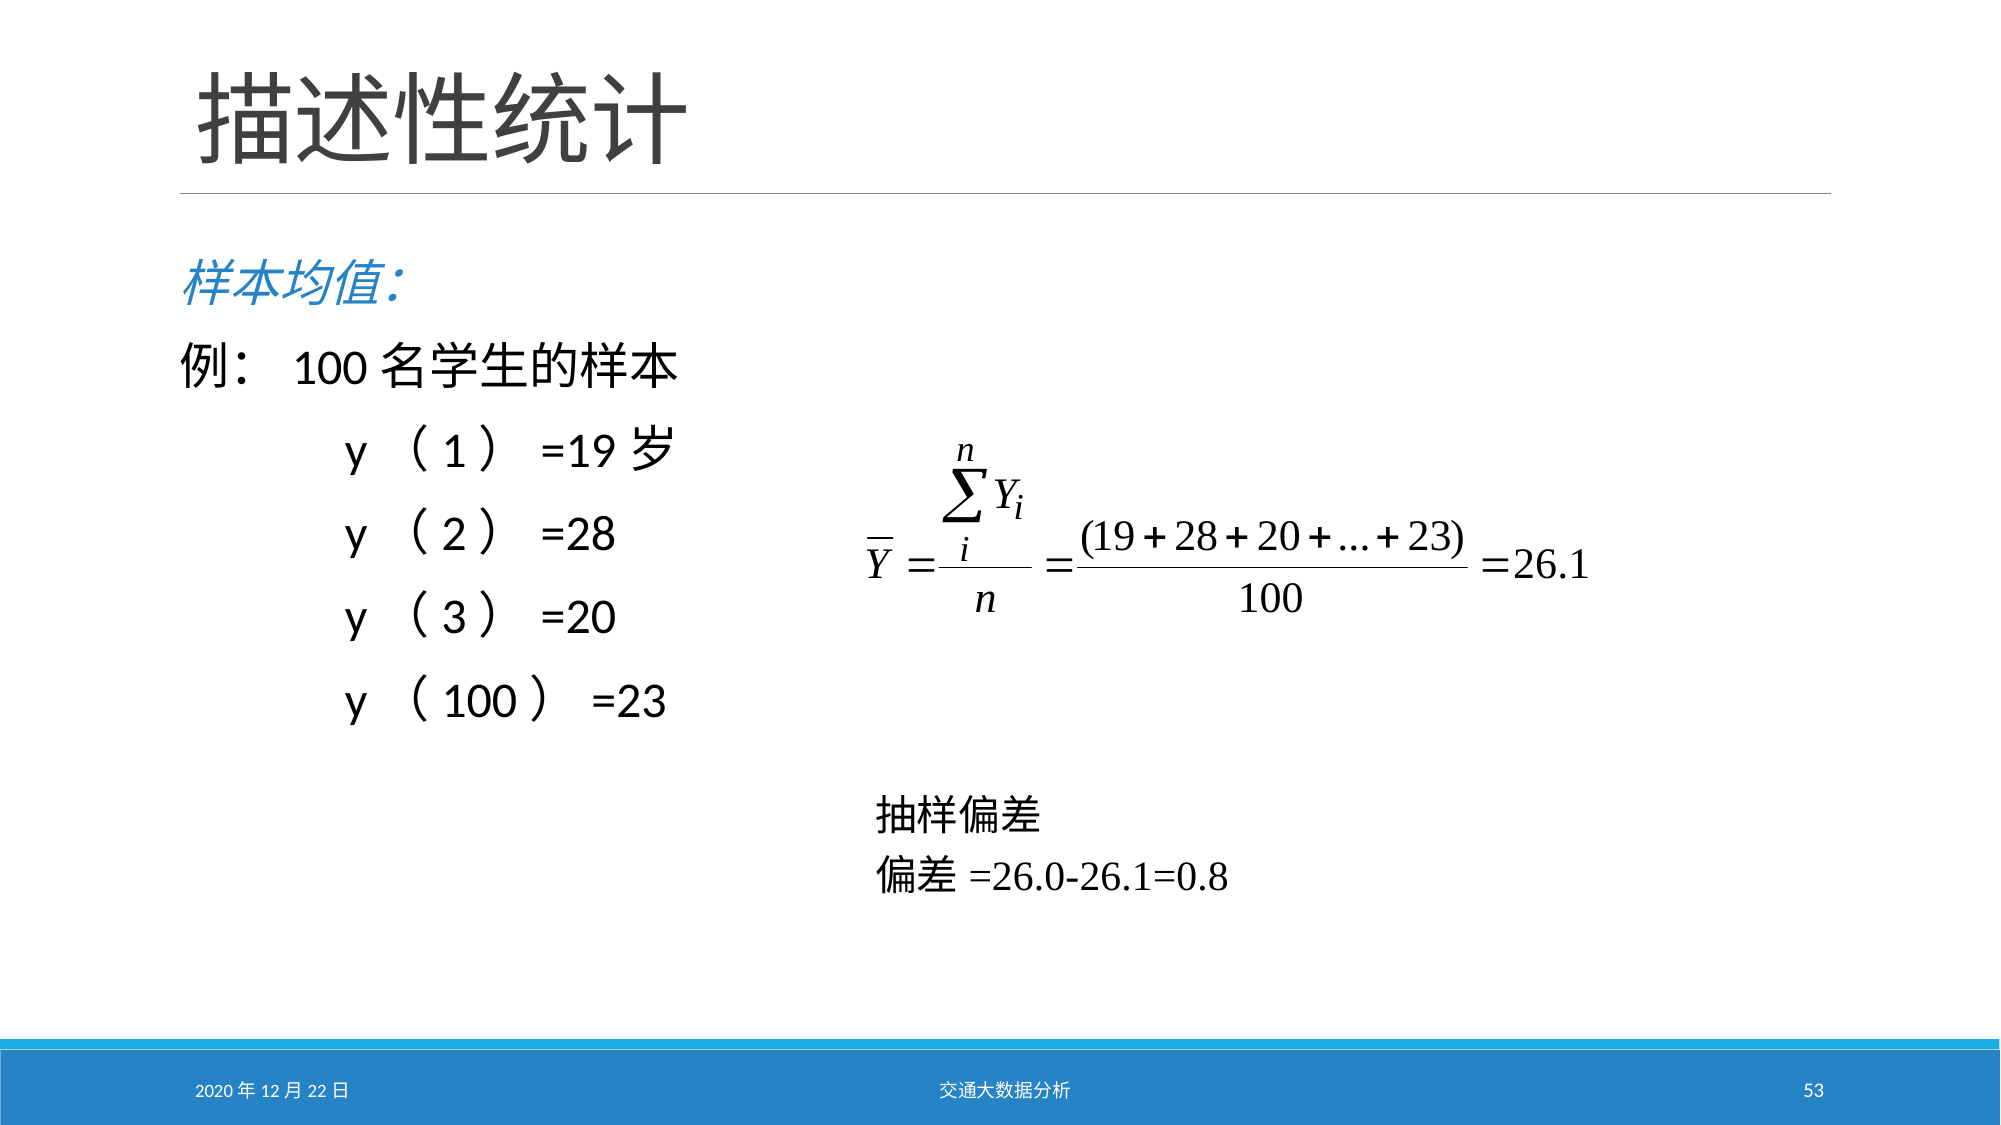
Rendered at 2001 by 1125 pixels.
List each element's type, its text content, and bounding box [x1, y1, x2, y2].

footer 交通大数据分析 [609, 1059, 1401, 1120]
text_box 样本均值： 例：100名学生的样本 y（1）=19岁 y（2）=28 y（3）=20 y（100）=23 [179, 250, 843, 994]
slide_number 53 [1624, 1059, 1840, 1120]
title 描述性统计 [179, 20, 1830, 185]
text_box 抽样偏差 偏差=26.0-26.1=0.8 [860, 771, 1273, 907]
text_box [859, 425, 1595, 623]
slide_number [179, 1059, 586, 1120]
